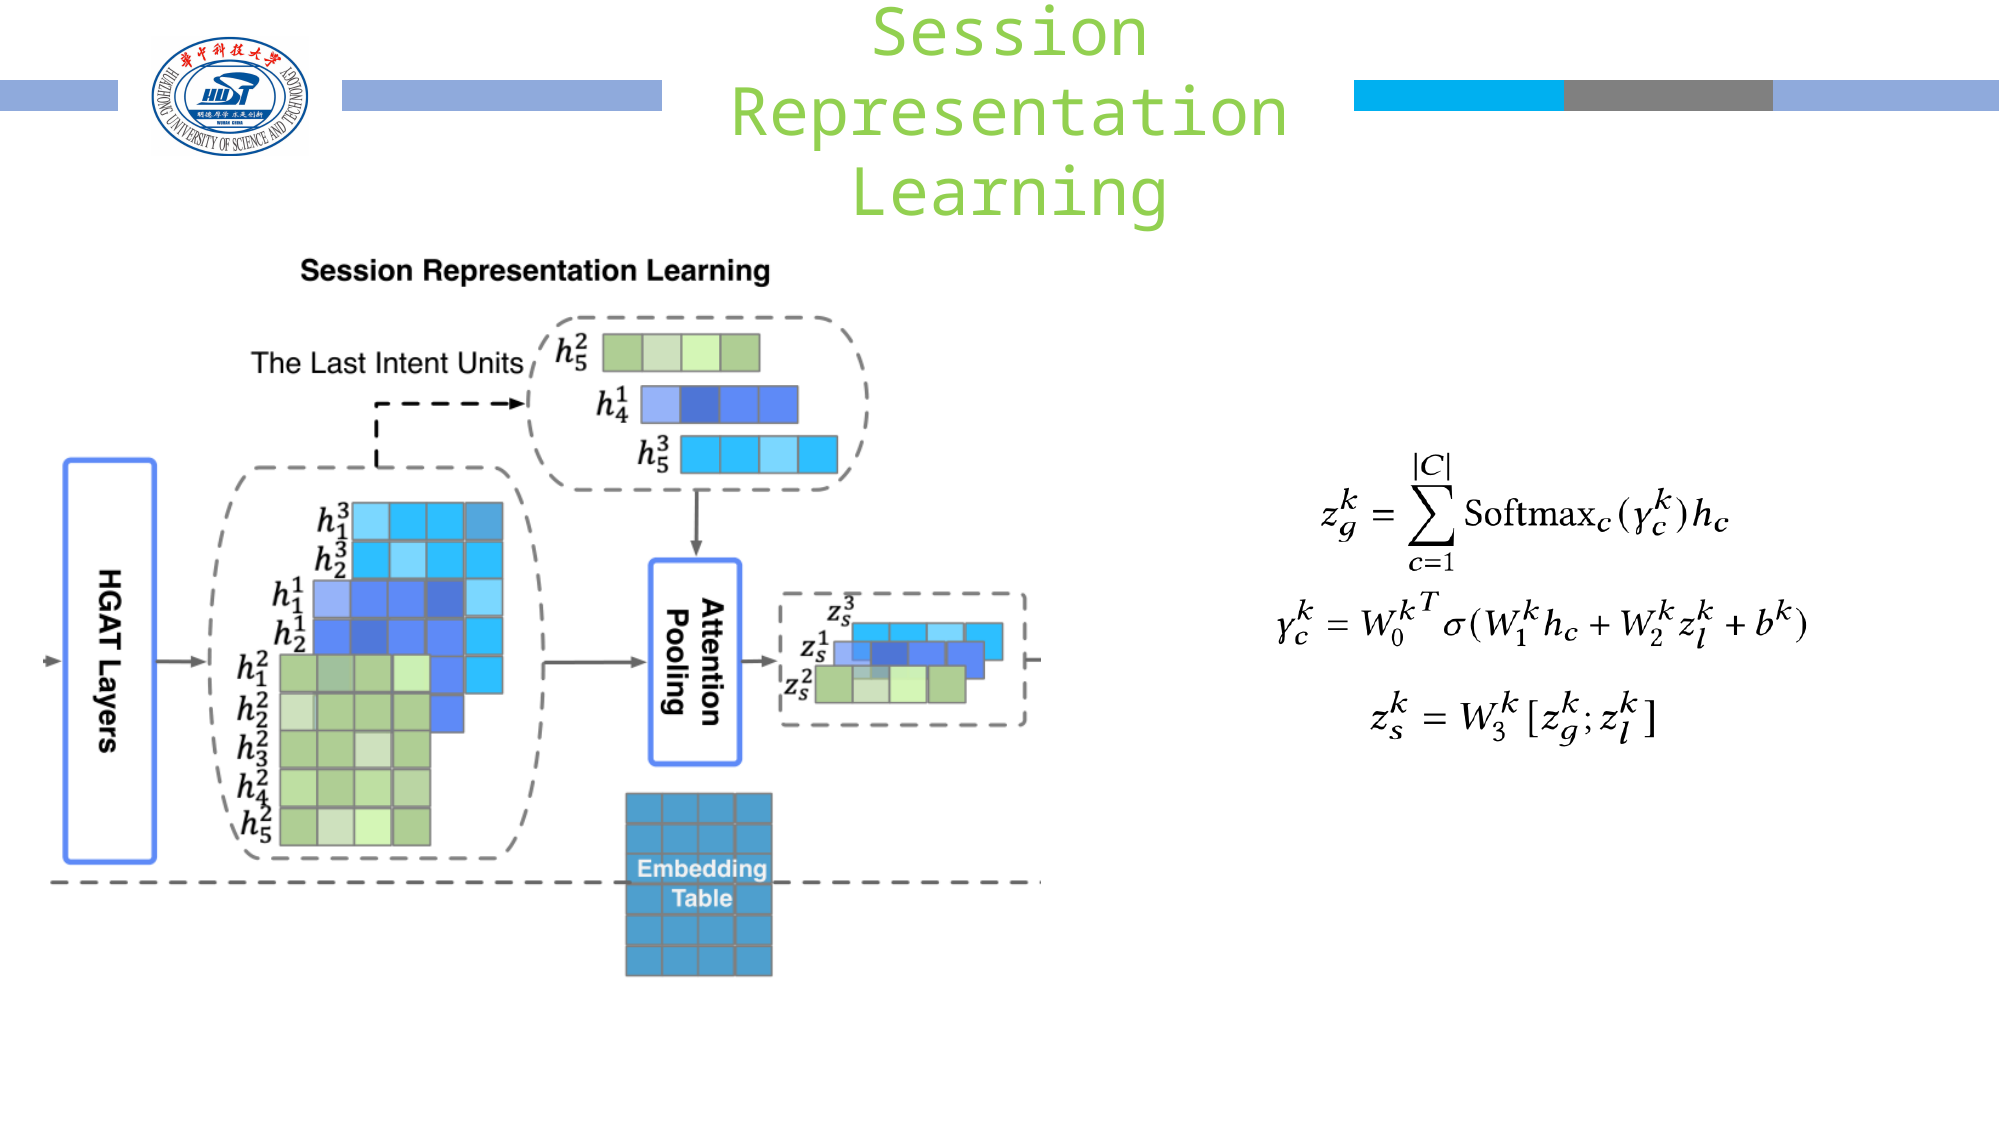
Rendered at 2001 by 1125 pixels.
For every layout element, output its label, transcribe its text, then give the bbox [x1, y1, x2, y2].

picture [1356, 675, 1666, 762]
text_box [342, 80, 645, 111]
picture [43, 225, 1041, 1008]
text_box [1773, 80, 1999, 111]
picture [1259, 439, 1828, 667]
text_box [0, 80, 118, 111]
text_box [1354, 80, 1564, 111]
text_box Session Representation Learning [645, 0, 1374, 236]
picture [151, 36, 309, 156]
text_box [1564, 80, 1773, 111]
